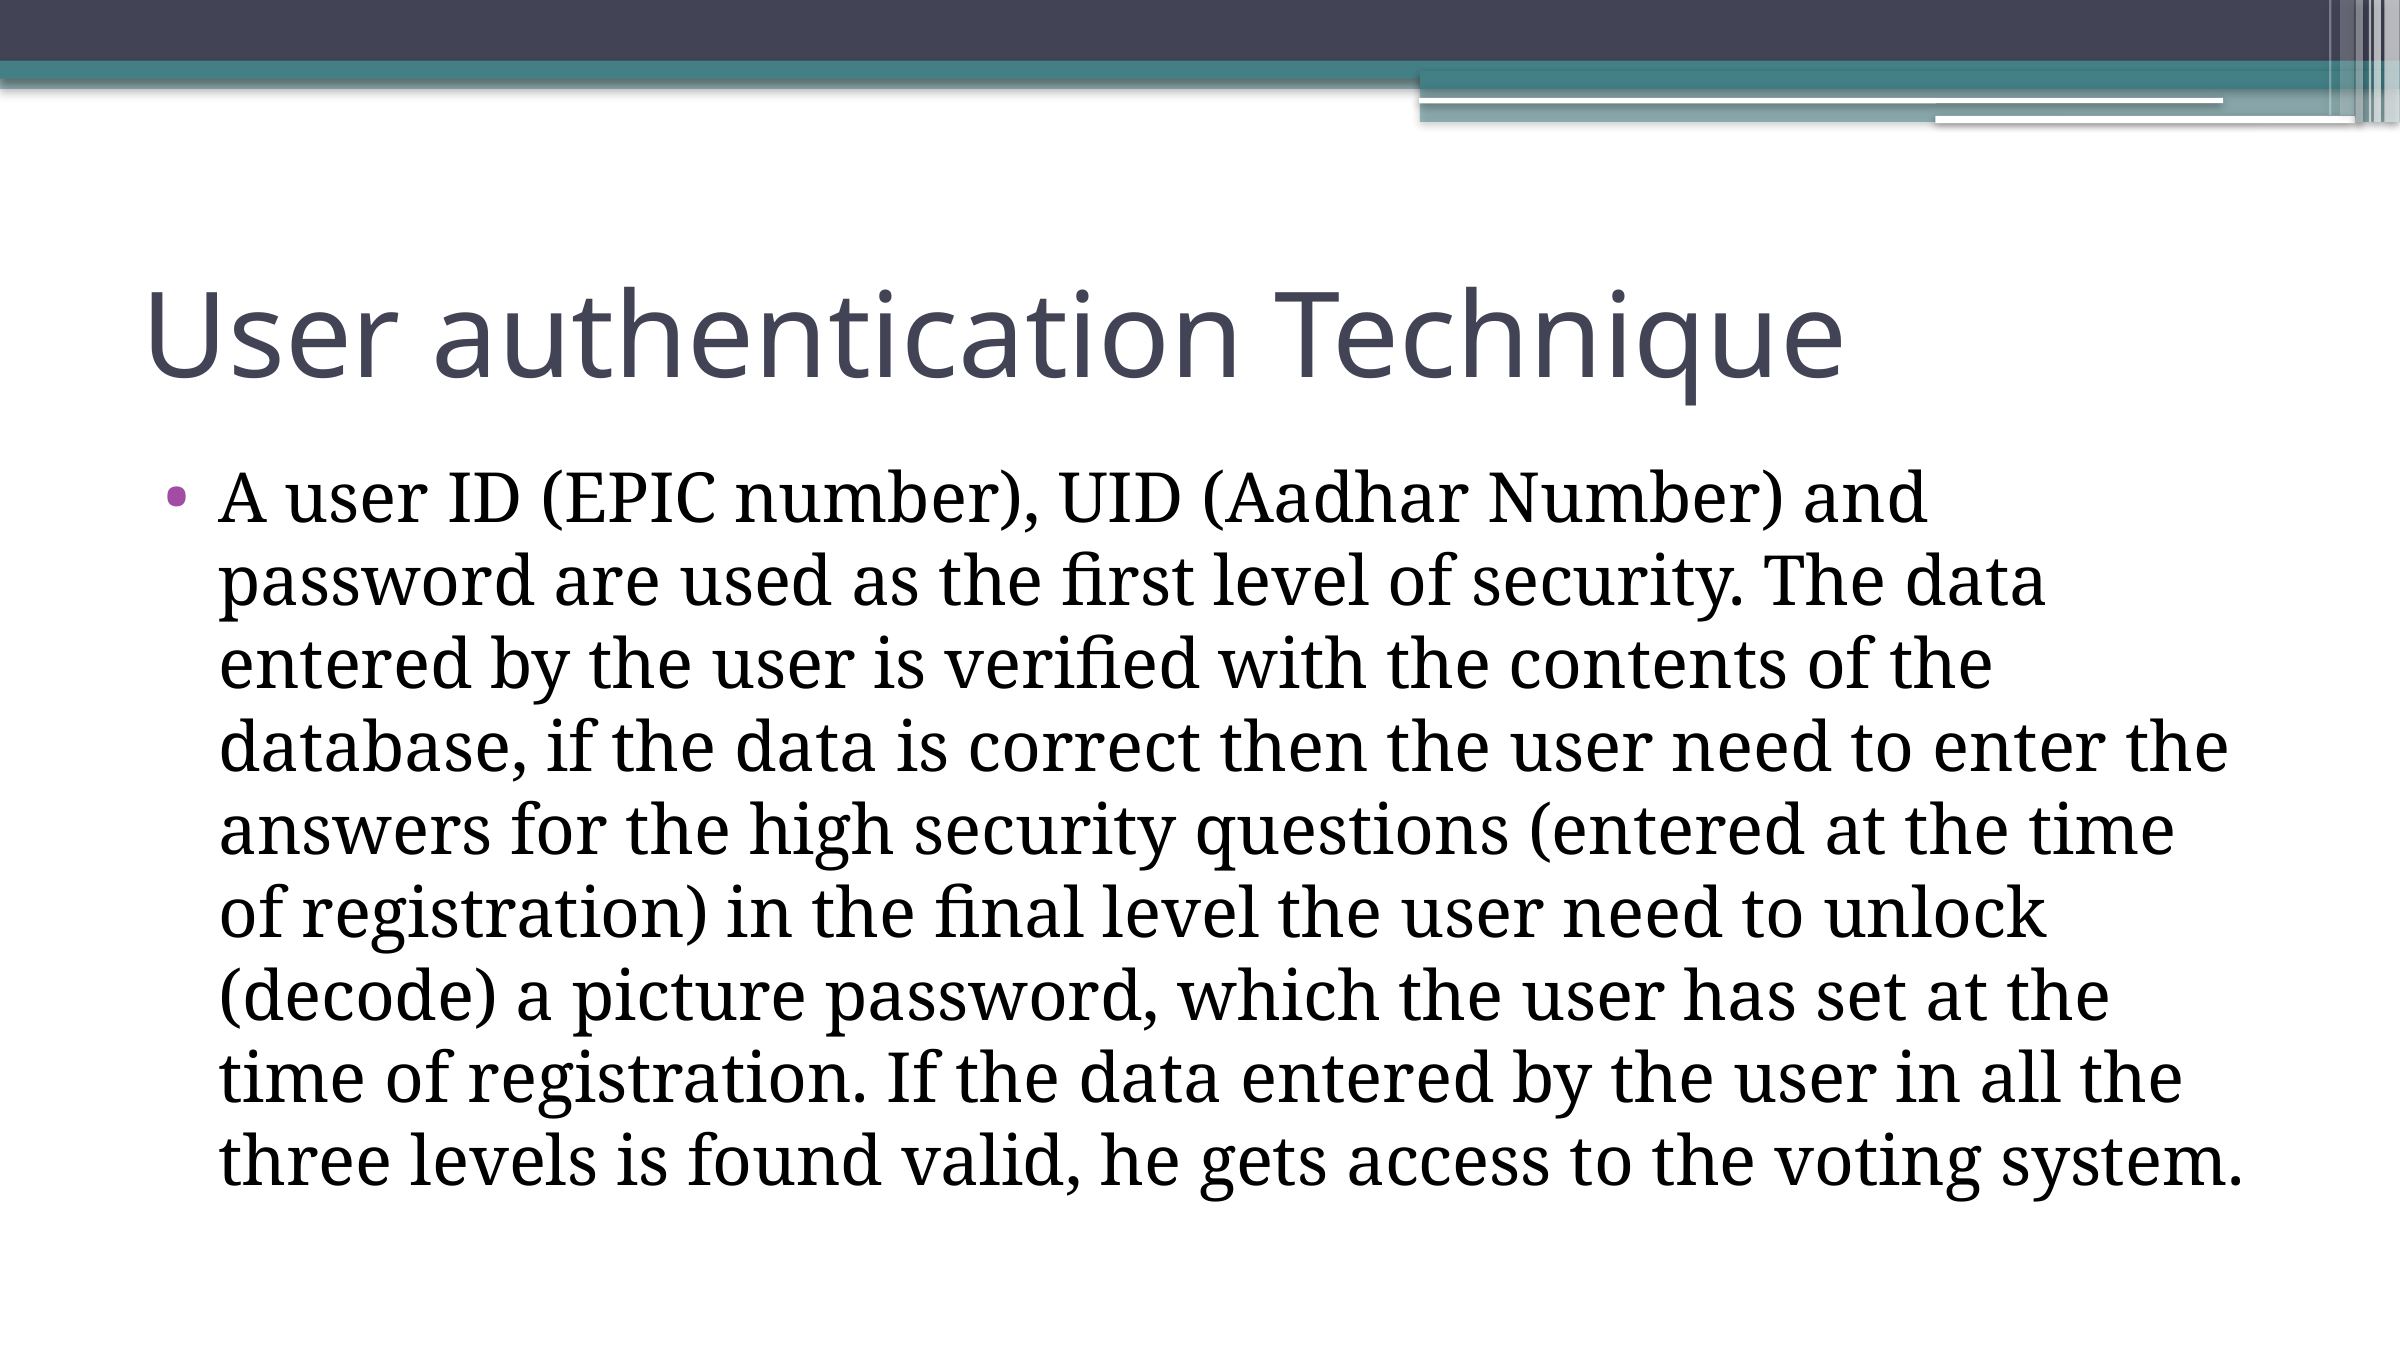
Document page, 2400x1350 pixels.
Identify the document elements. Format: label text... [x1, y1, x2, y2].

title User authentication Technique [120, 225, 2280, 435]
list A user ID (EPIC number), UID (Aadhar Number) and password are used as the first level of security. The data entered by the user is verified with the contents of the database, if the data is correct then the user need to enter the answers for the high security questions (entered at the time of registration) in the final level the user need to unlock (decode) a picture password, which the user has set at the time of registration. If the data entered by the user in all the three levels is found valid, he gets access to the voting system. [120, 442, 2280, 1295]
